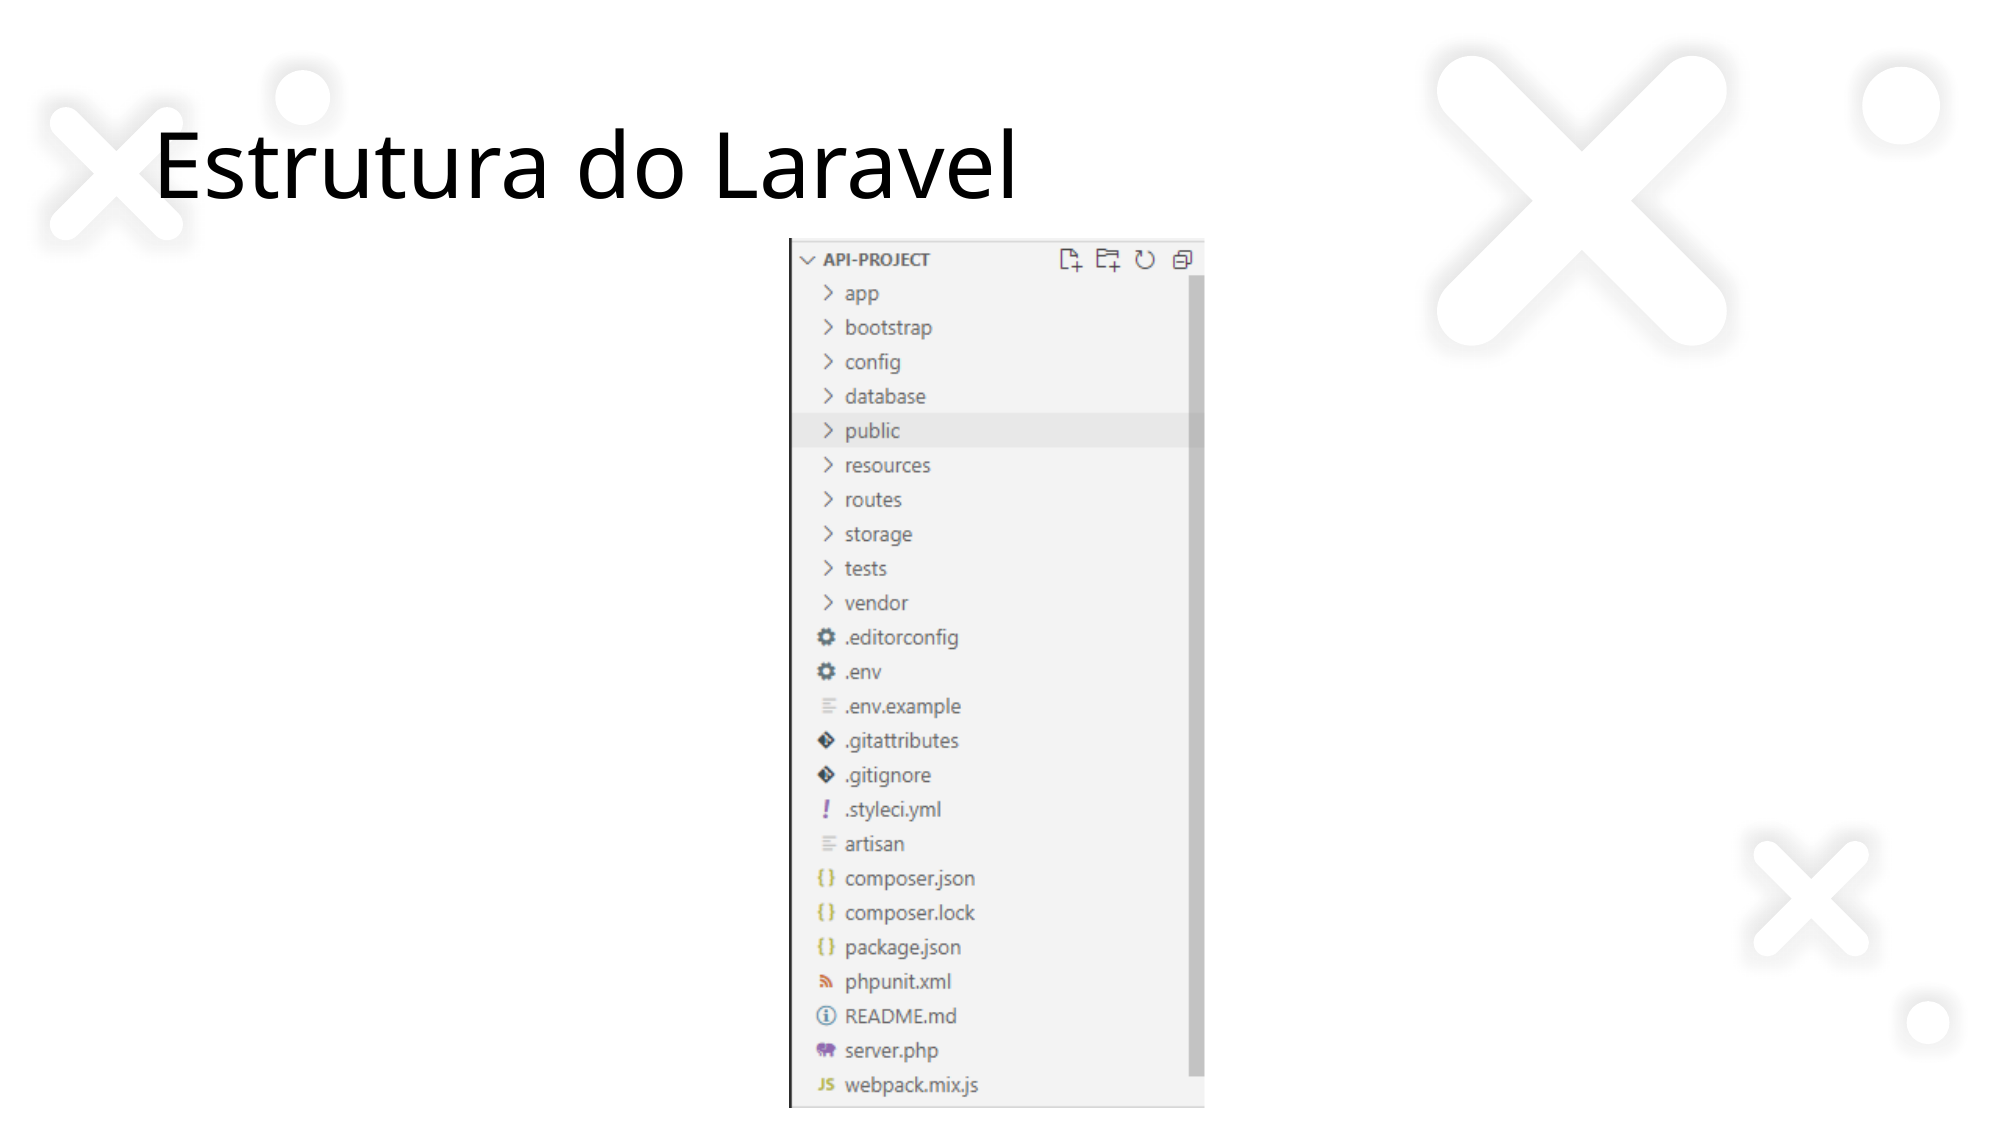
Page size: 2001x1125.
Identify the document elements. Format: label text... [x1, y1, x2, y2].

picture [788, 238, 1211, 1108]
title Estrutura do Laravel [137, 59, 1863, 278]
